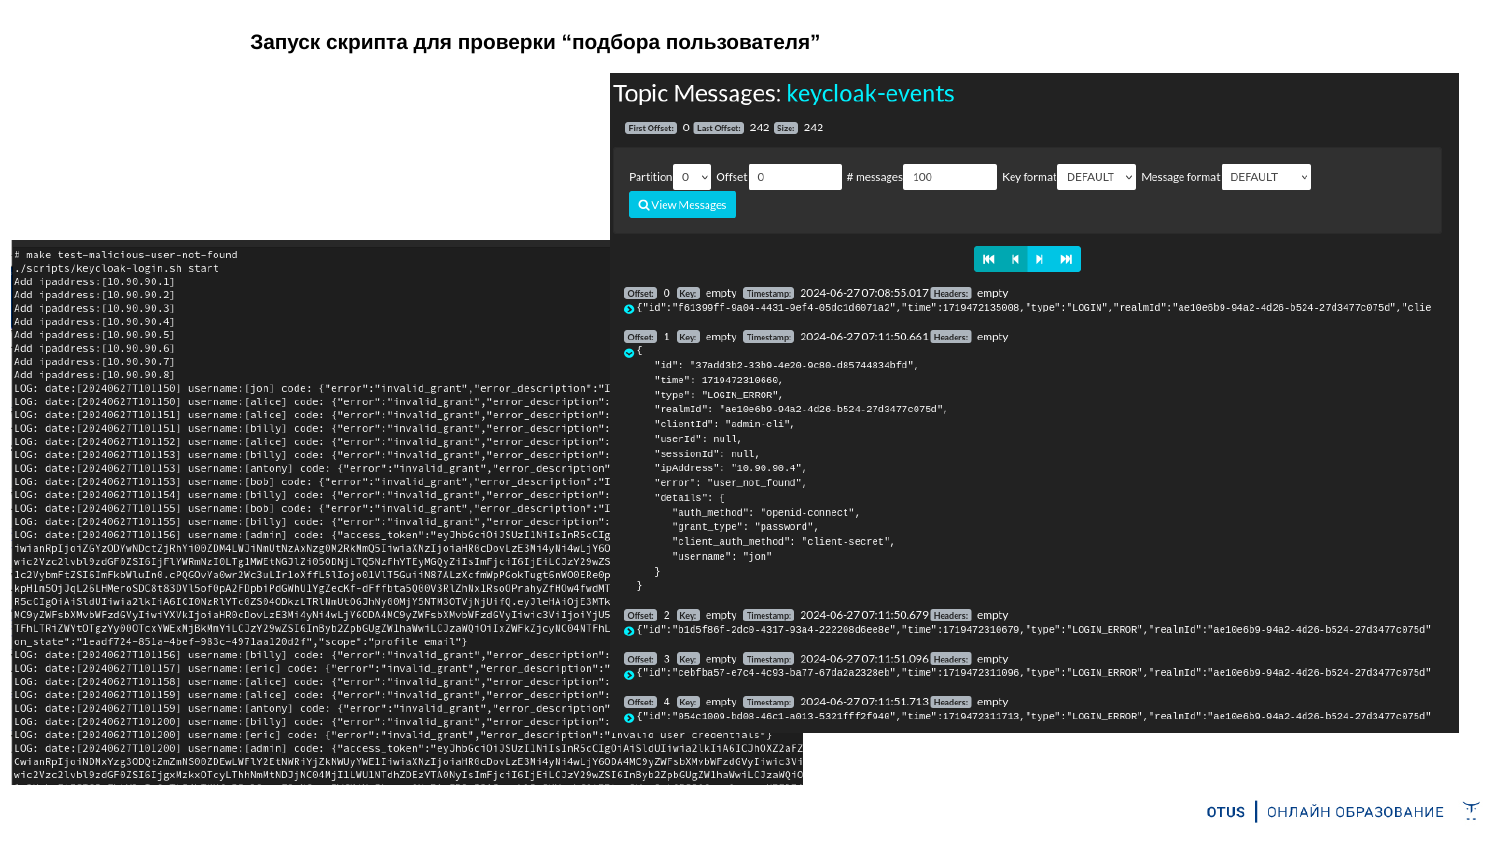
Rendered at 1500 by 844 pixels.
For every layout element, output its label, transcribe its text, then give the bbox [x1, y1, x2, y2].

picture [0, 0, 1500, 844]
text_box Запуск скрипта для проверки “подбора пользователя” [235, 21, 1490, 66]
